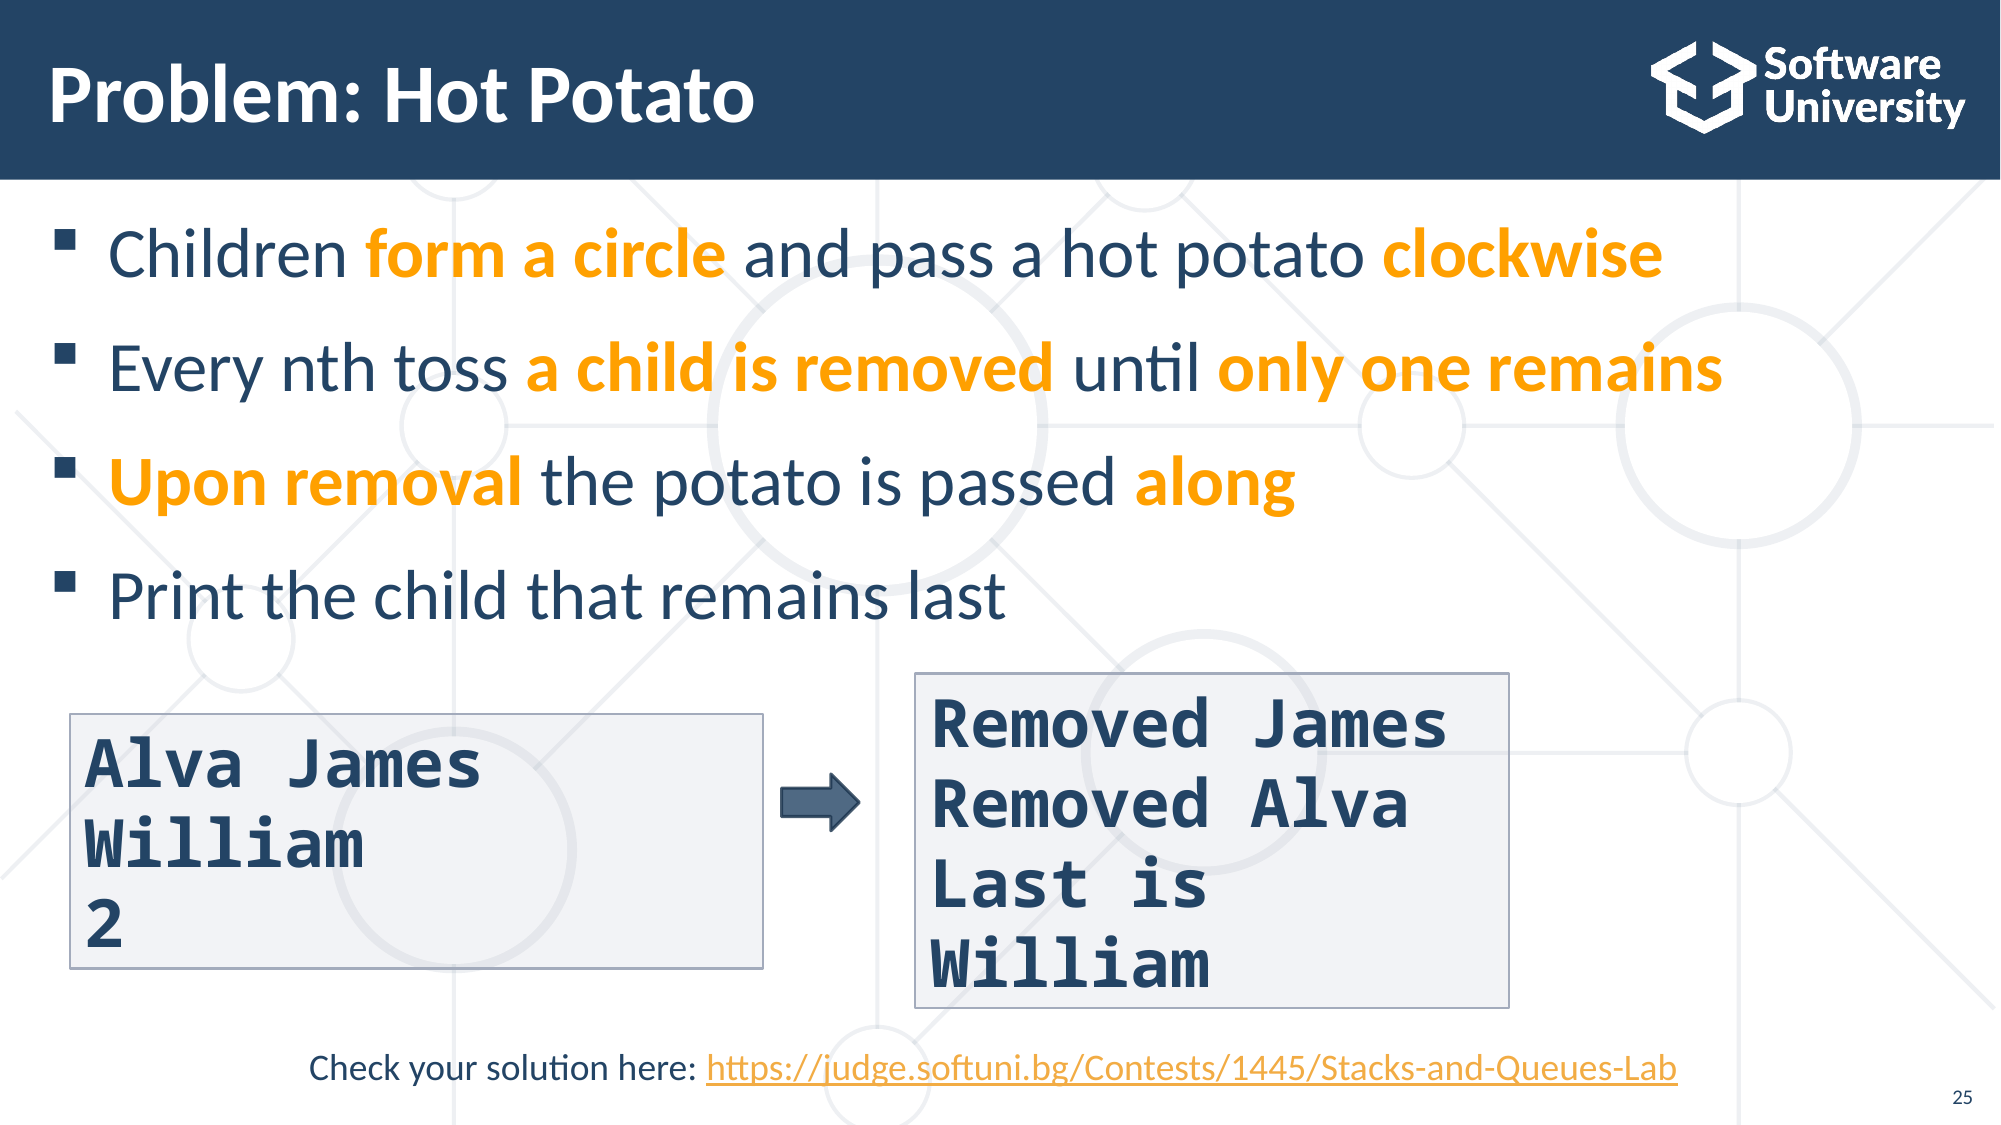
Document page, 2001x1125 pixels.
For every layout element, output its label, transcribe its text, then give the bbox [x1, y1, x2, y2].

text_box Removed James Removed Alva Last is William [915, 673, 1510, 1009]
slide_number 25 [1927, 1067, 1989, 1117]
title Problem: Hot Potato [31, 16, 1625, 162]
picture [1651, 41, 1966, 134]
list Children form a circle and pass a hot potato clockwise Every nth toss a child is removed until only one remains Upon removal the potato is passed along Print the child that remains last [31, 196, 1970, 1104]
text_box [779, 772, 862, 833]
text_box Check your solution here: https://judge.softuni.bg/Contests/1445/Stacks-and-Queues-Lab [124, 1035, 1863, 1096]
text_box Alva James William 2 [69, 713, 764, 969]
